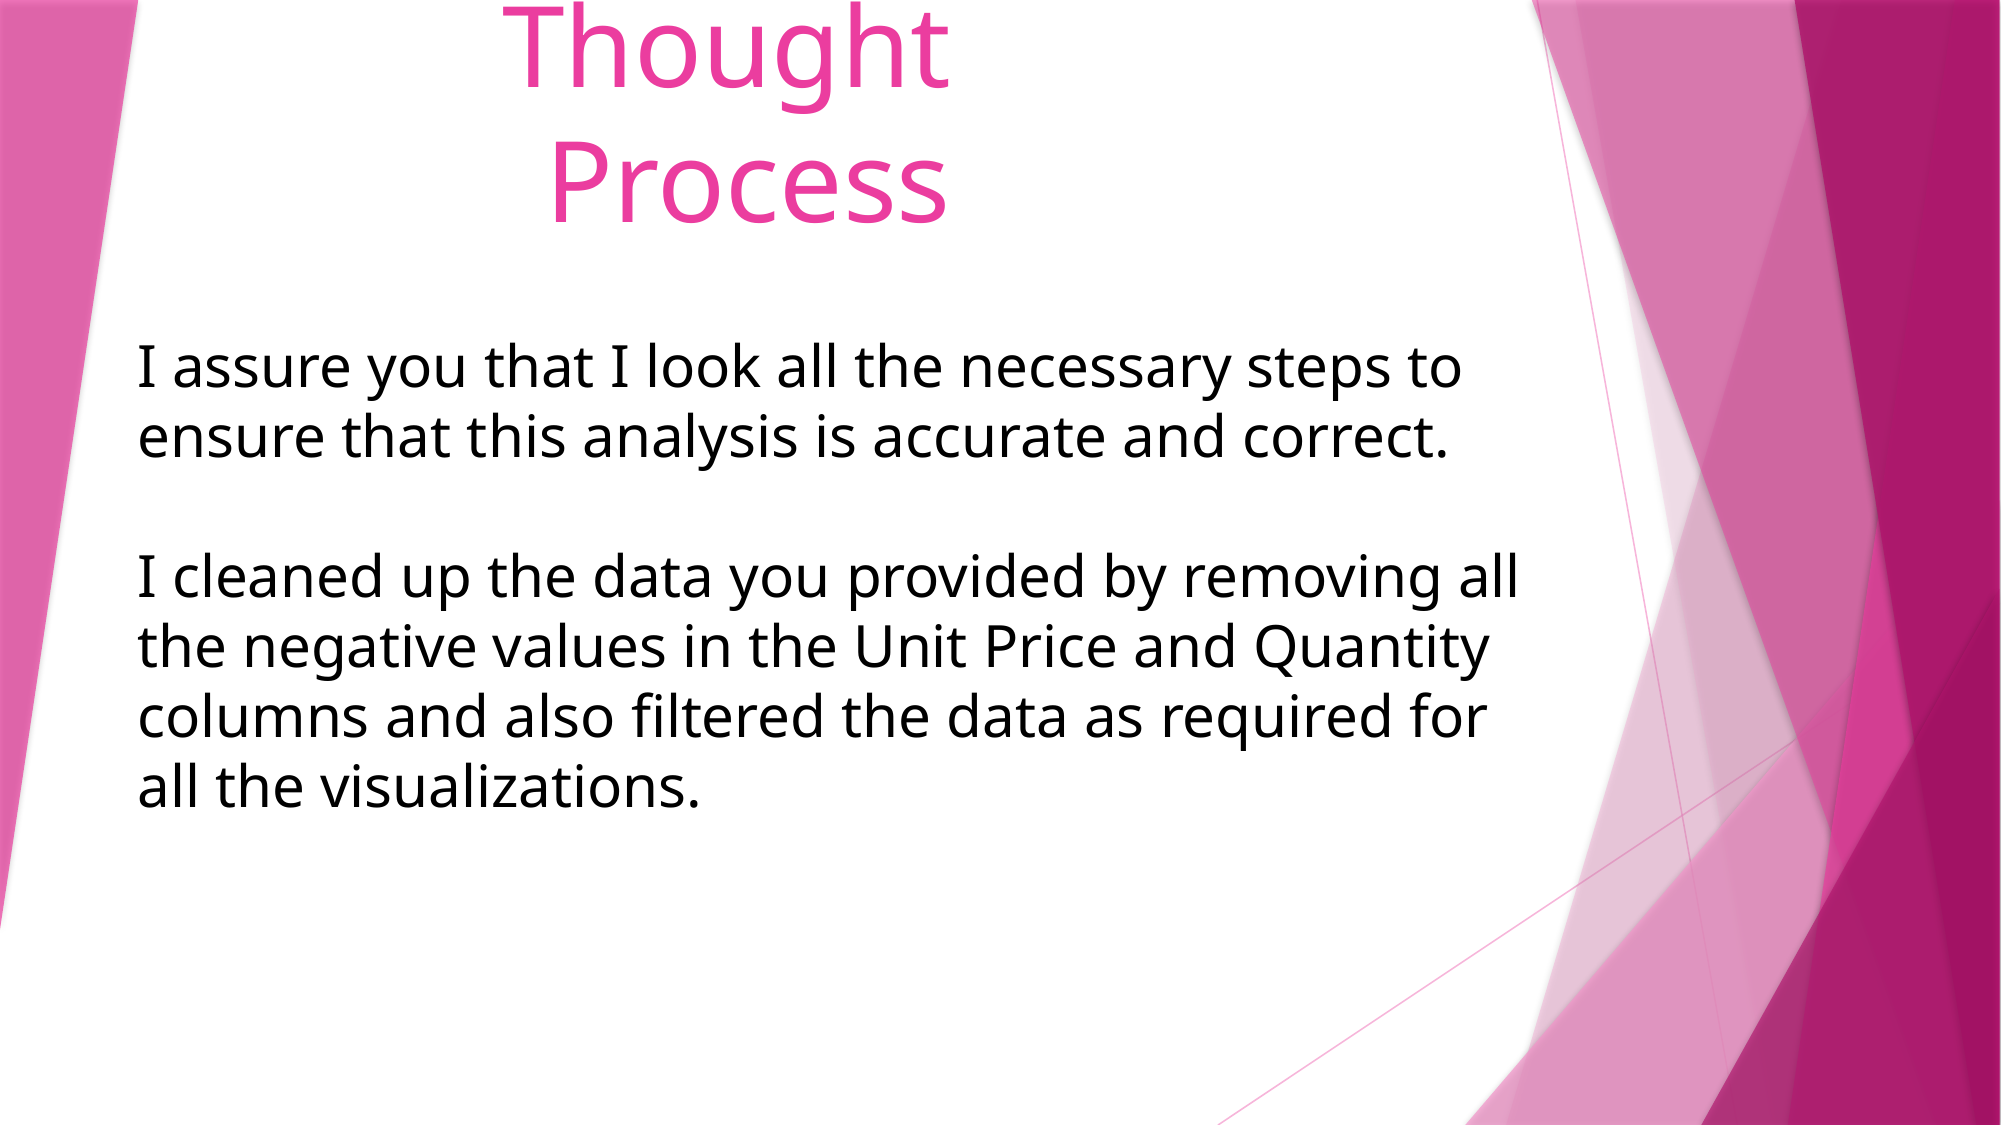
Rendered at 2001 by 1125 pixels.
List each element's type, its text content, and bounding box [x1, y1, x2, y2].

text_box I assure you that I look all the necessary steps to ensure that this analysis is accurate and correct. I cleaned up the data you provided by removing all the negative values in the Unit Price and Quantity columns and also filtered the data as required for all the visualizations. [122, 322, 1573, 827]
title Thought Process [69, 110, 967, 253]
